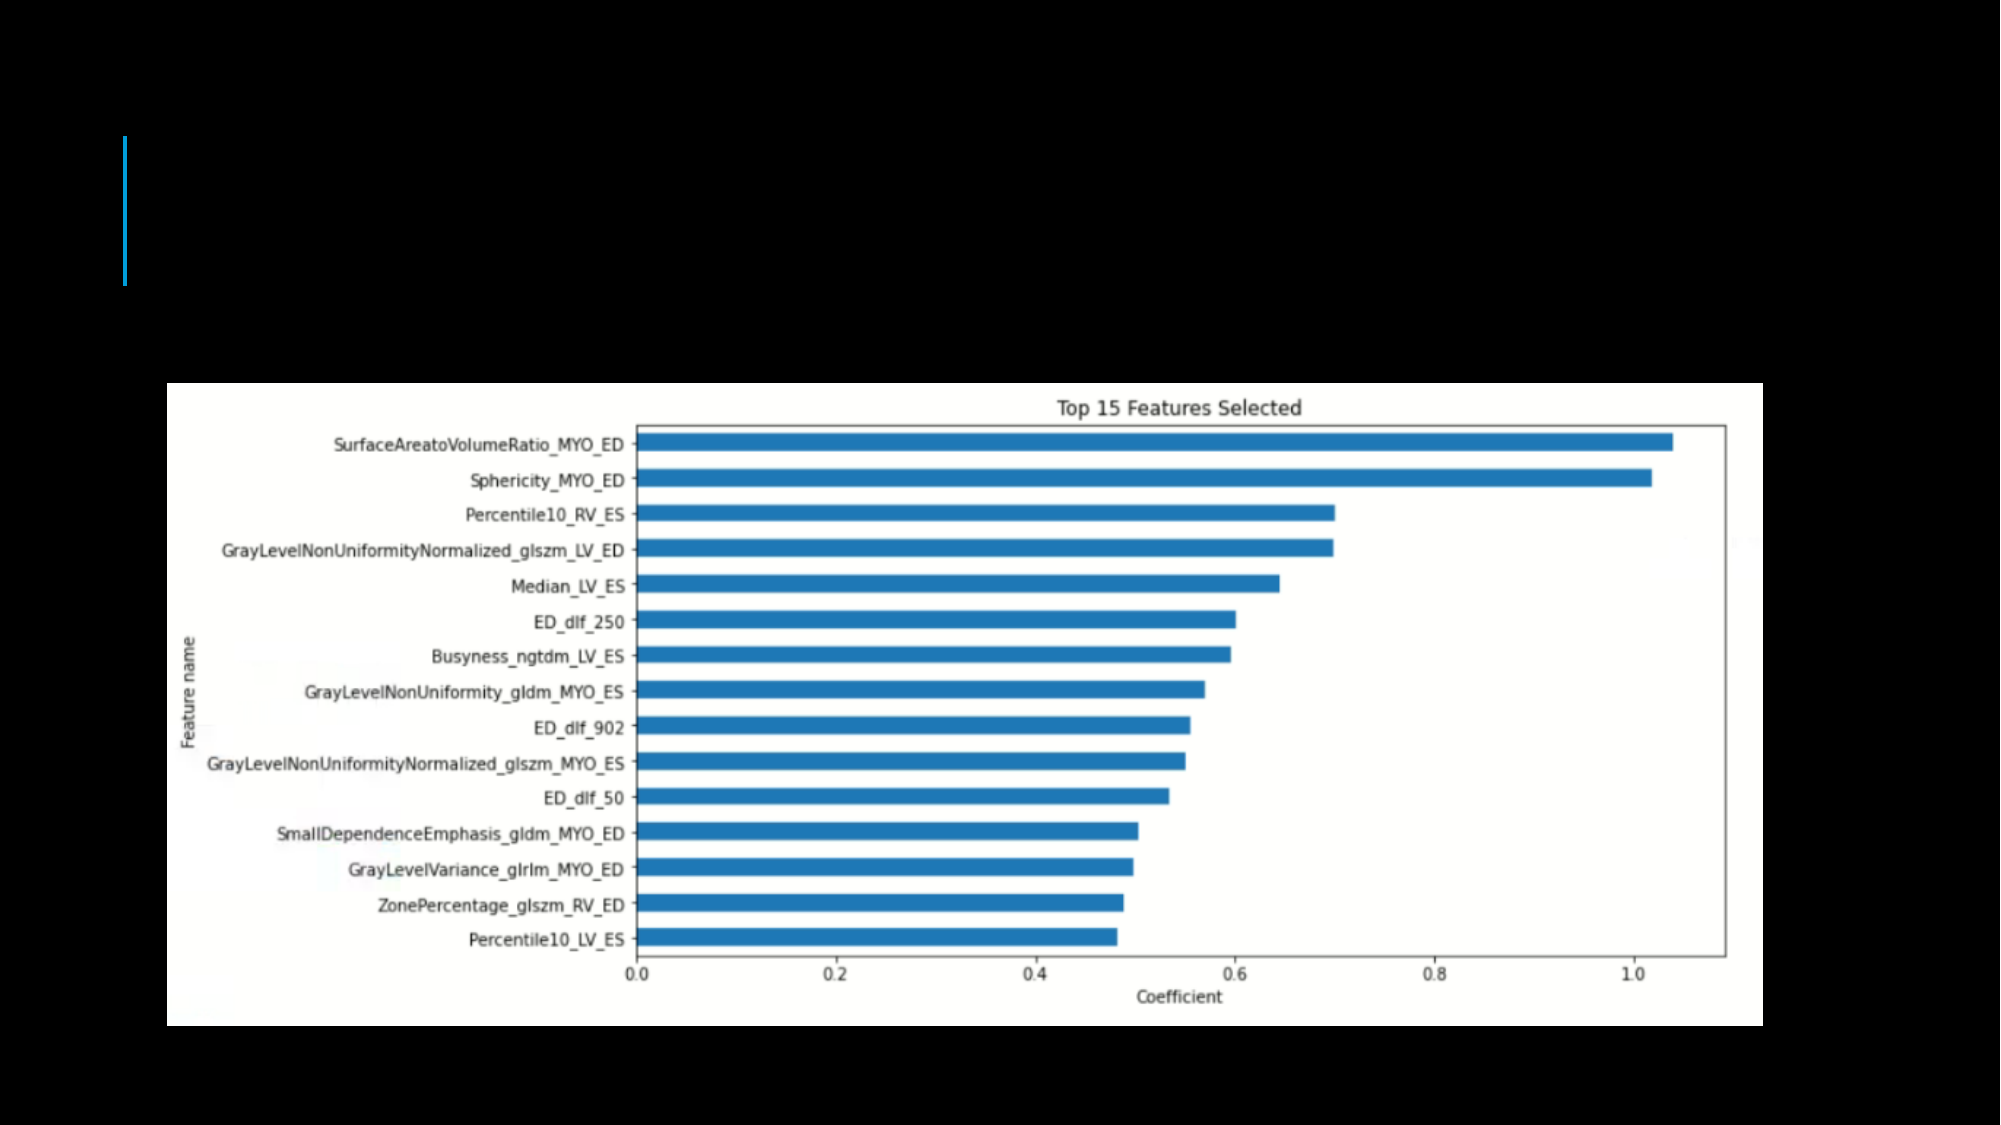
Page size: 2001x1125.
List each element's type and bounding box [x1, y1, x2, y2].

list [167, 383, 1763, 1027]
